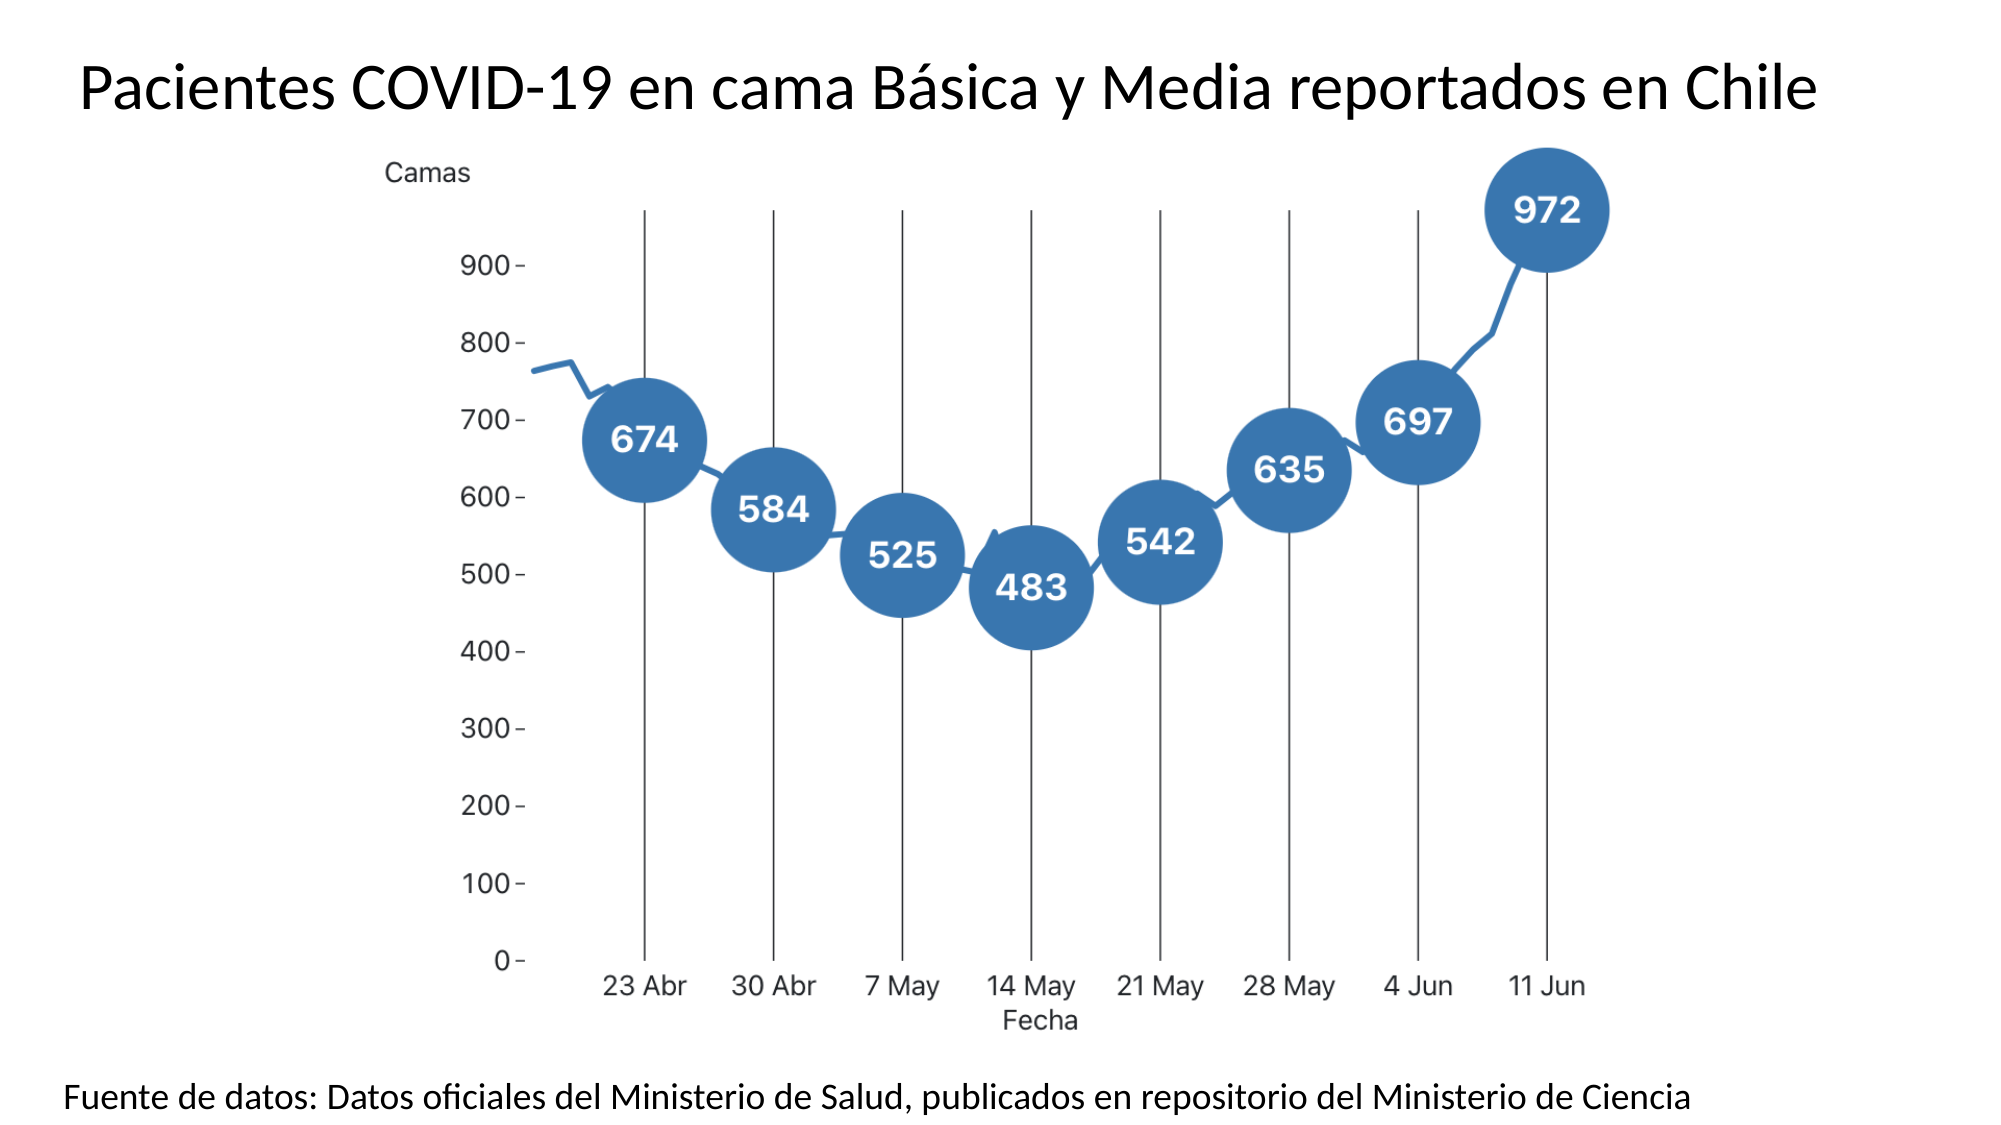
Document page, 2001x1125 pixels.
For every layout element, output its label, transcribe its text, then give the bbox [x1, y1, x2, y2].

picture [352, 131, 1648, 1038]
text_box Pacientes COVID-19 en cama Básica y Media reportados en Chile [64, 35, 1851, 130]
